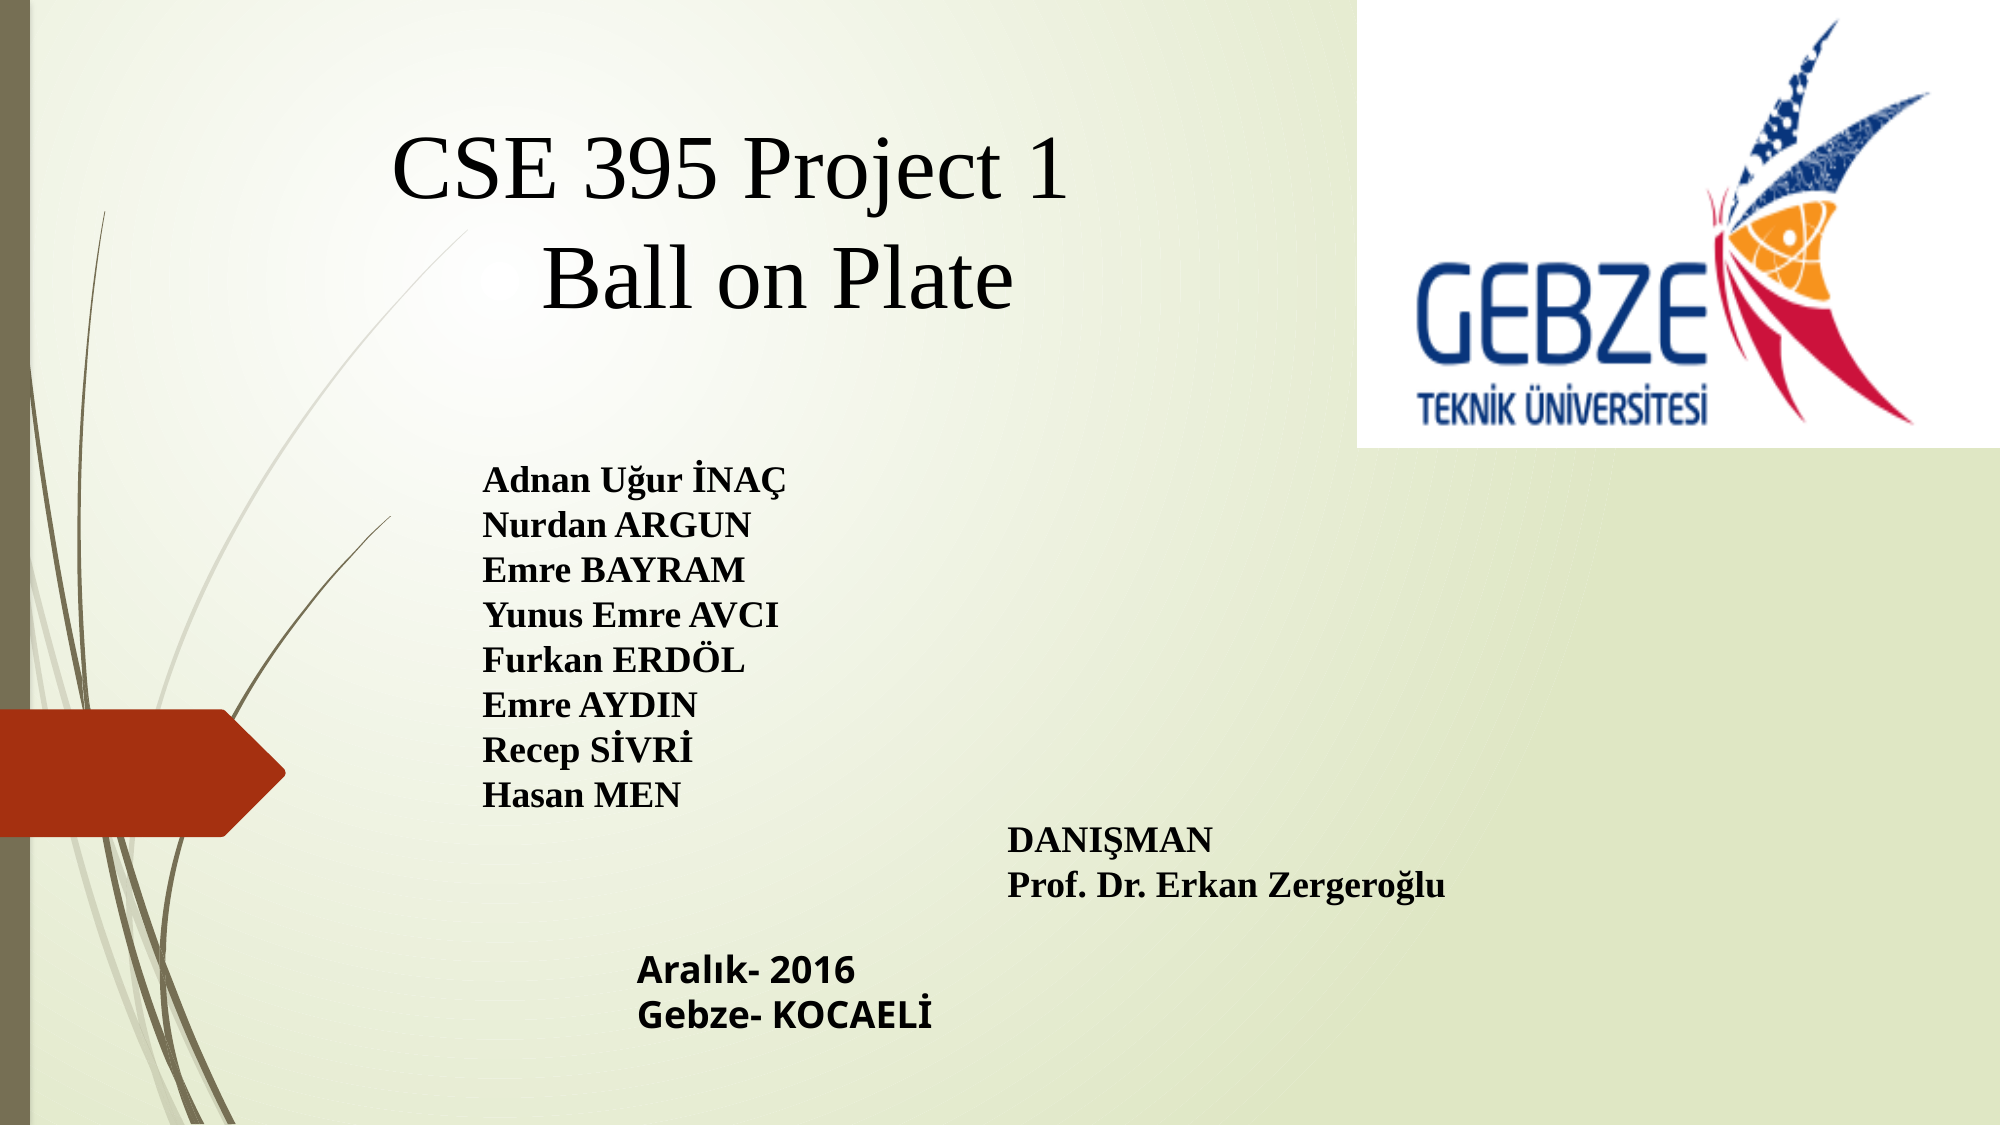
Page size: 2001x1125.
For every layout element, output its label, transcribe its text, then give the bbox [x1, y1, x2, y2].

text_box CSE 395 Project 1 Ball on Plate [376, 99, 1220, 444]
picture [1357, 0, 2000, 448]
text_box Aralık- 2016 Gebze- KOCAELİ [547, 938, 1049, 1043]
text_box Adnan Uğur İNAÇ Nurdan ARGUN Emre BAYRAM Yunus Emre AVCI Furkan ERDÖL Emre AYDIN Recep SİVRİ Hasan MEN DANIŞMAN Prof. Dr. Erkan Zergeroğlu [392, 447, 1833, 958]
